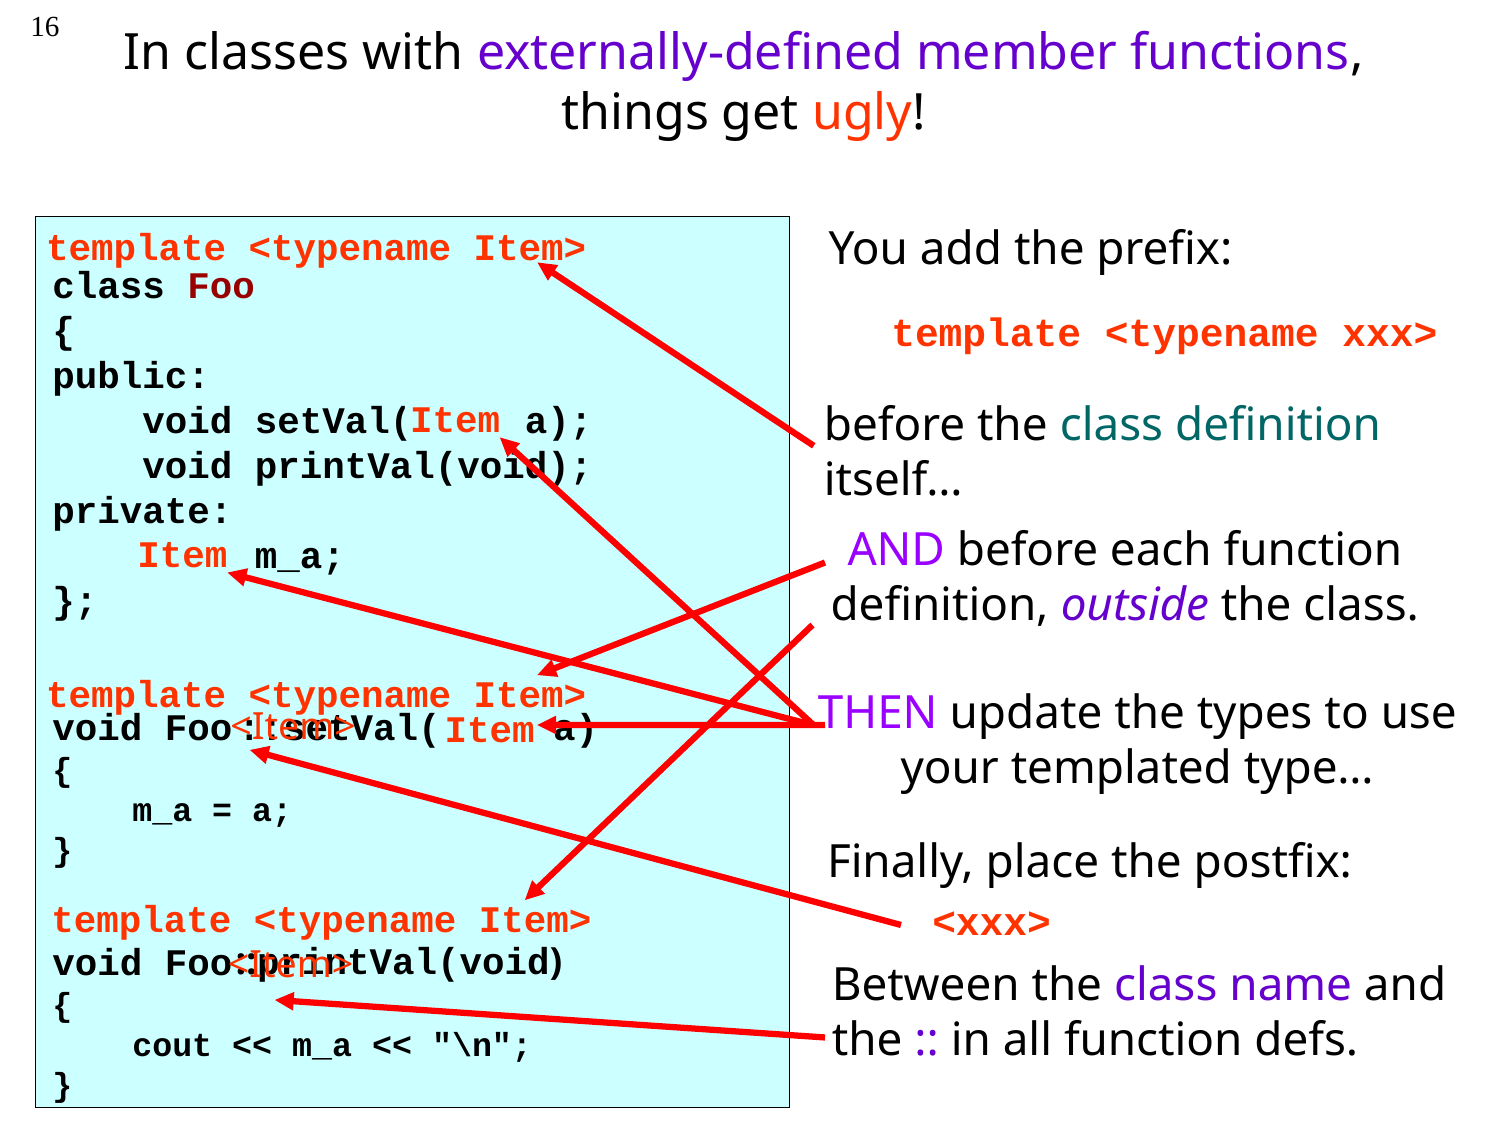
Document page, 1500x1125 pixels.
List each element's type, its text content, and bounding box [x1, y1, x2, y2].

text_box AND before each function definition, outside the class. [794, 512, 1463, 638]
text_box THEN update the types to use your templated type… [799, 674, 1475, 800]
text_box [35, 208, 790, 1113]
slide_number 16 [0, 0, 75, 75]
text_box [122, 522, 243, 584]
text_box before the class definition itself… [809, 387, 1487, 513]
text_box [806, 211, 1500, 363]
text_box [429, 697, 550, 759]
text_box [394, 387, 515, 448]
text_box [812, 823, 1491, 1073]
text_box In classes with externally-defined member functions, things get ugly! [37, 12, 1450, 148]
